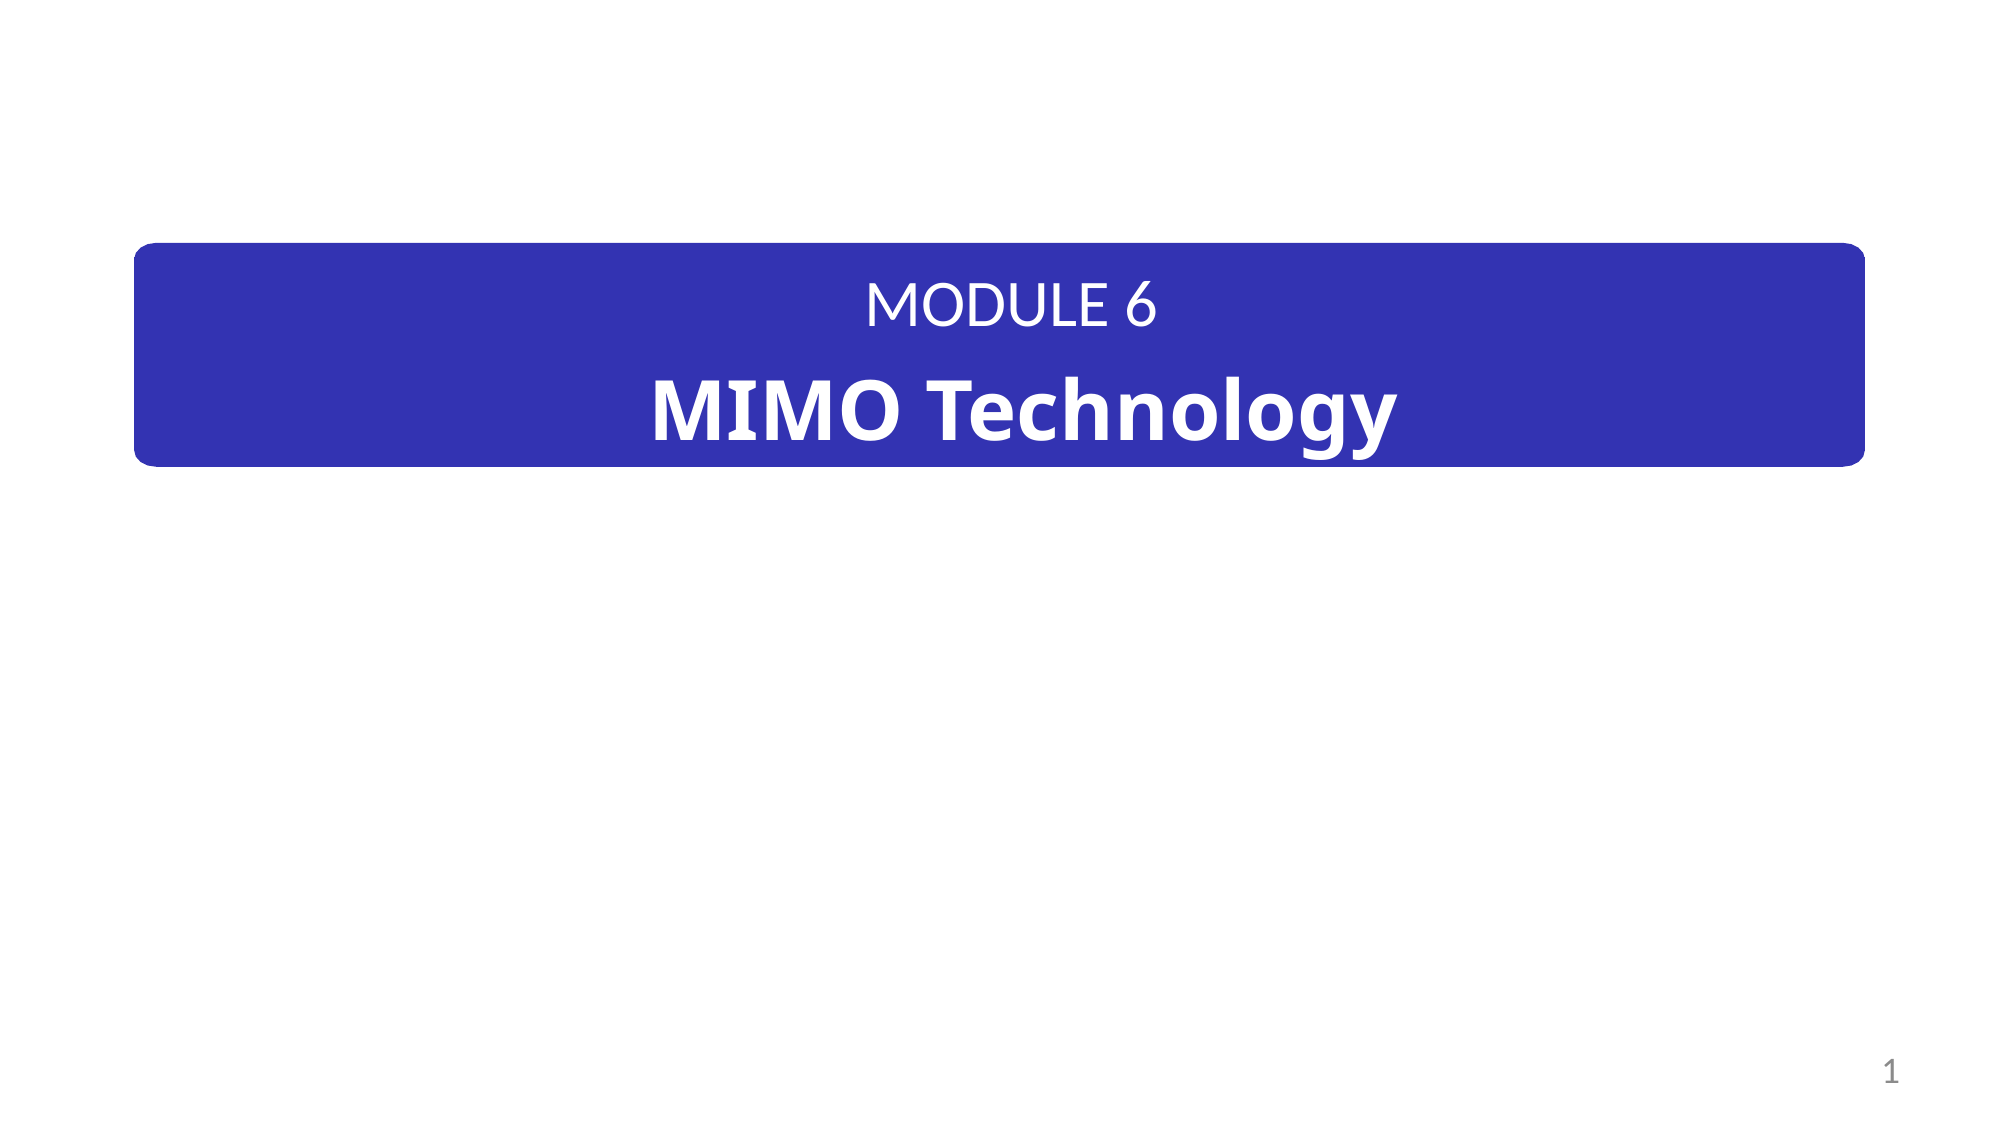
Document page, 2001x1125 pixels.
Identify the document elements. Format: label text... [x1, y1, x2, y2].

slide_number 1 [1440, 1046, 1900, 1092]
title MODULE 6 MIMO Technology [204, 260, 1819, 462]
